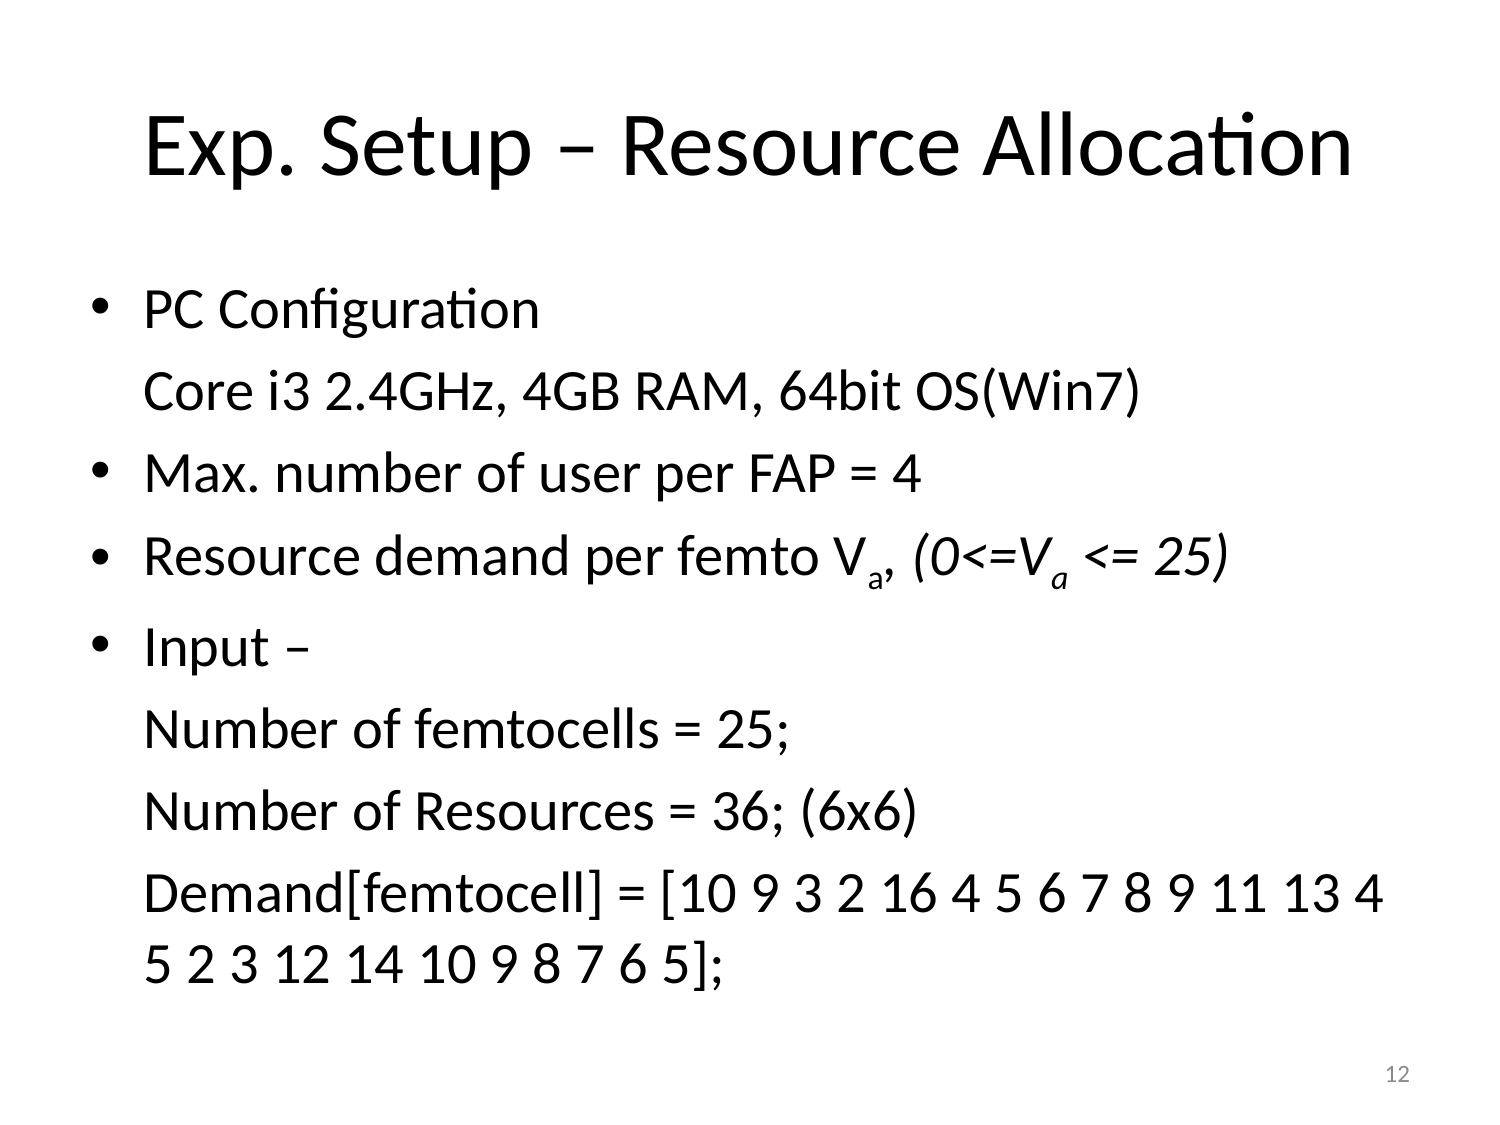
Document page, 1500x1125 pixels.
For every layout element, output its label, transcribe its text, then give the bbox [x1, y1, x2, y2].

title Exp. Setup – Resource Allocation [75, 45, 1425, 233]
slide_number 12 [1074, 1042, 1425, 1103]
list PC Configuration Core i3 2.4GHz, 4GB RAM, 64bit OS(Win7) Max. number of user per FAP = 4 Resource demand per femto Va, (0<=Va <= 25) Input – Number of femtocells = 25; Number of Resources = 36; (6x6) Demand[femtocell] = [10 9 3 2 16 4 5 6 7 8 9 11 13 4 5 2 3 12 14 10 9 8 7 6 5]; [75, 262, 1425, 1005]
